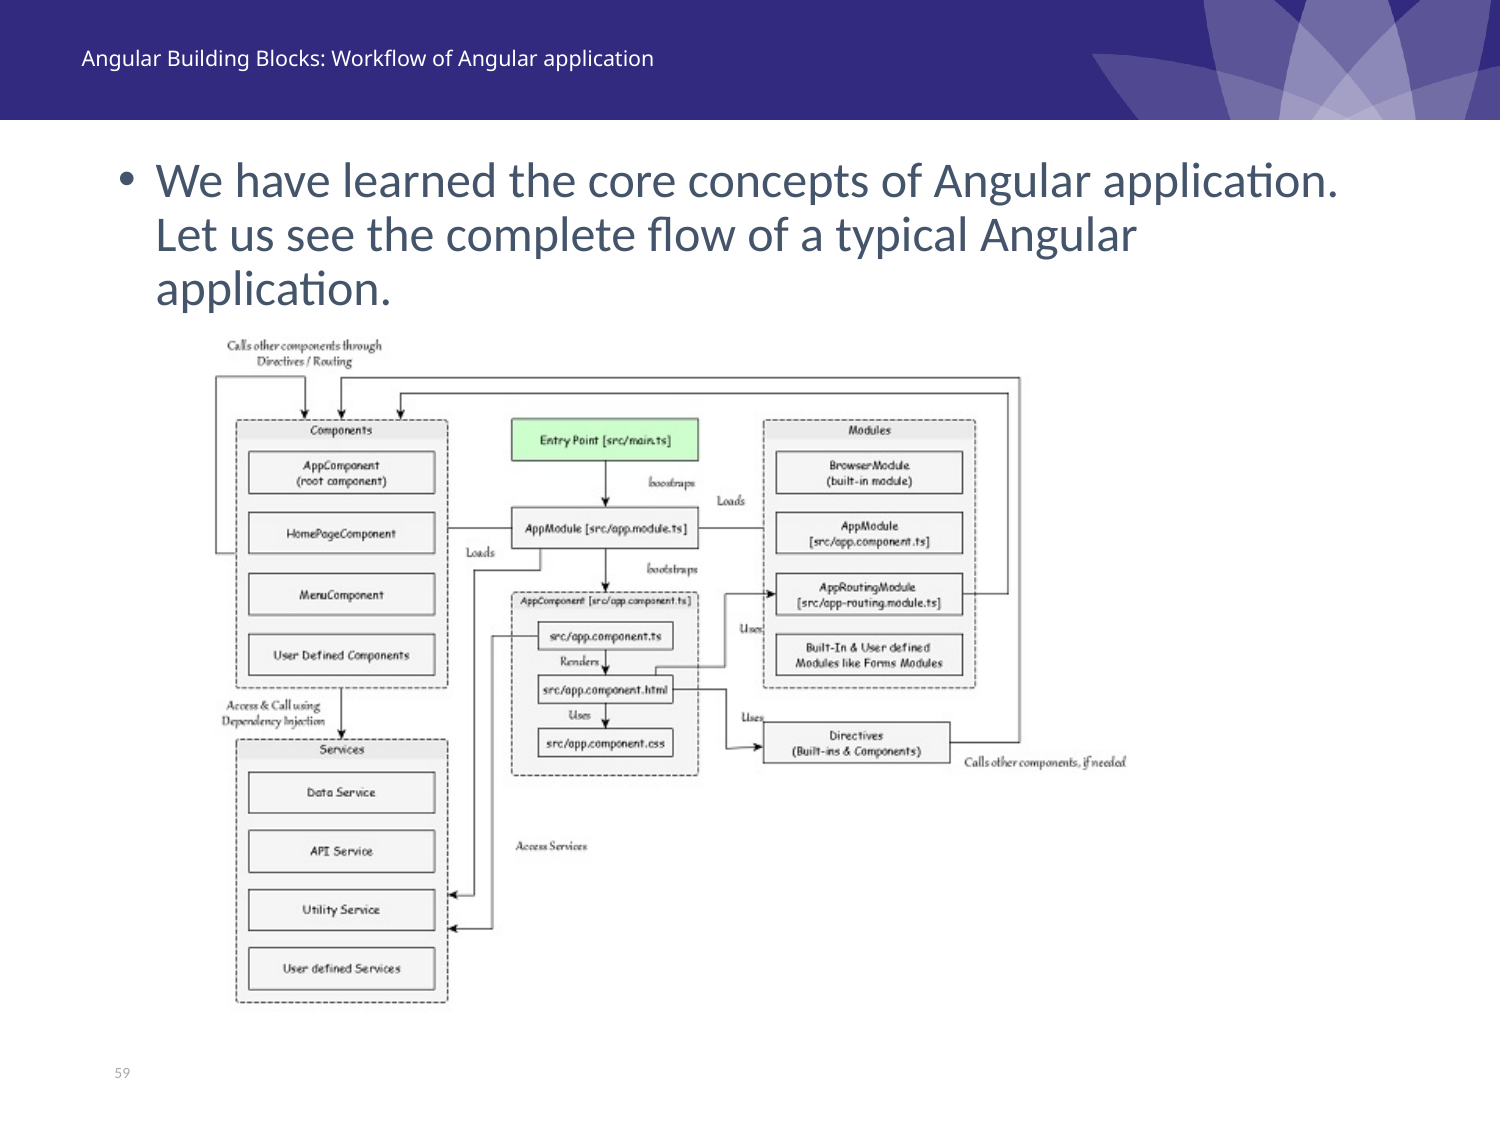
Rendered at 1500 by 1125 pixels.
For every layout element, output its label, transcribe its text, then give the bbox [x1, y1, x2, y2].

title Angular Building Blocks: Workflow of Angular application [66, 16, 1468, 105]
list We have learned the core concepts of Angular application. Let us see the complete flow of a typical Angular application. [103, 146, 1397, 1016]
picture [203, 324, 1142, 1016]
picture [1043, 0, 1500, 130]
